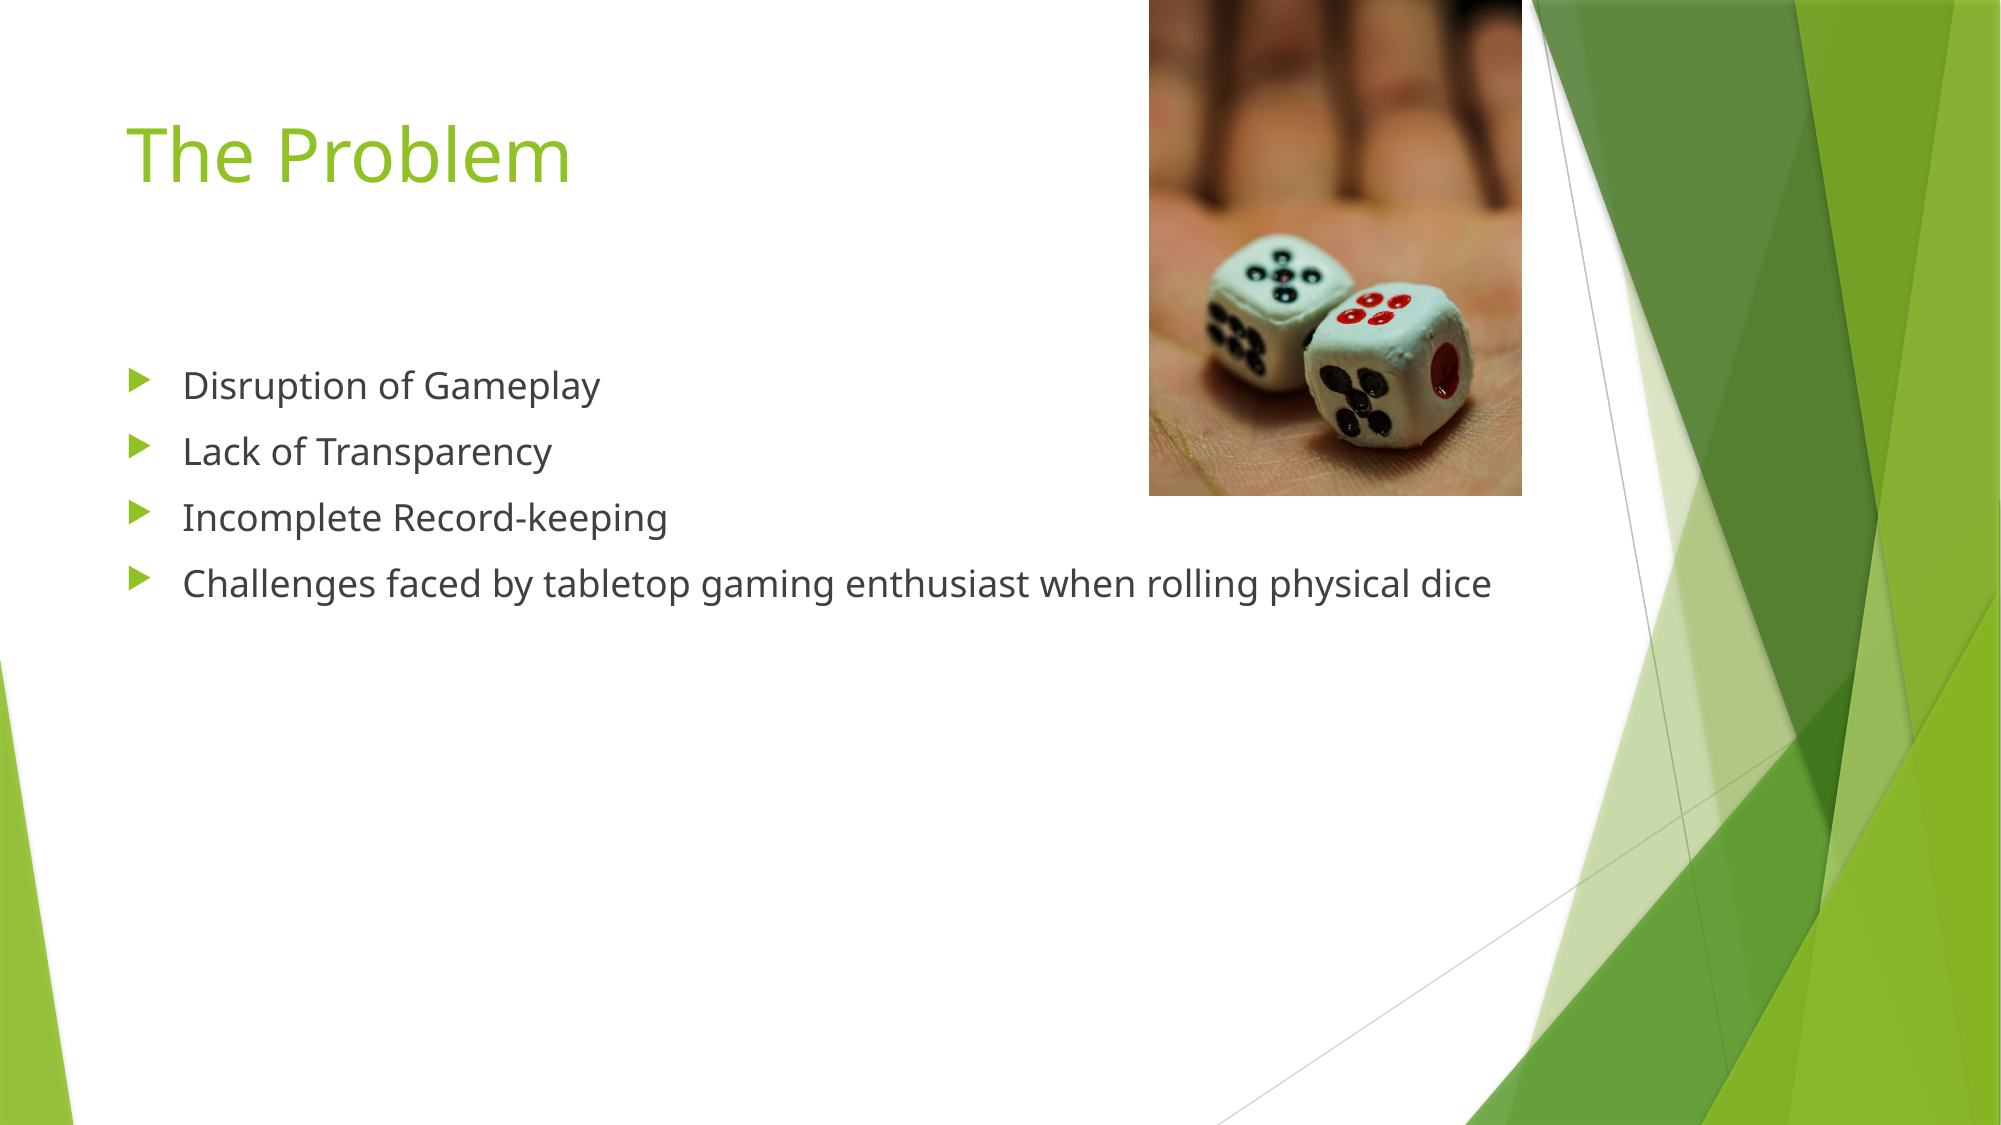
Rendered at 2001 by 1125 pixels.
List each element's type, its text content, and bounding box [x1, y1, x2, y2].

title The Problem [111, 99, 1143, 317]
picture [1148, 0, 1522, 497]
list Disruption of Gameplay Lack of Transparency Incomplete Record-keeping Challenges faced by tabletop gaming enthusiast when rolling physical dice [111, 354, 1522, 992]
